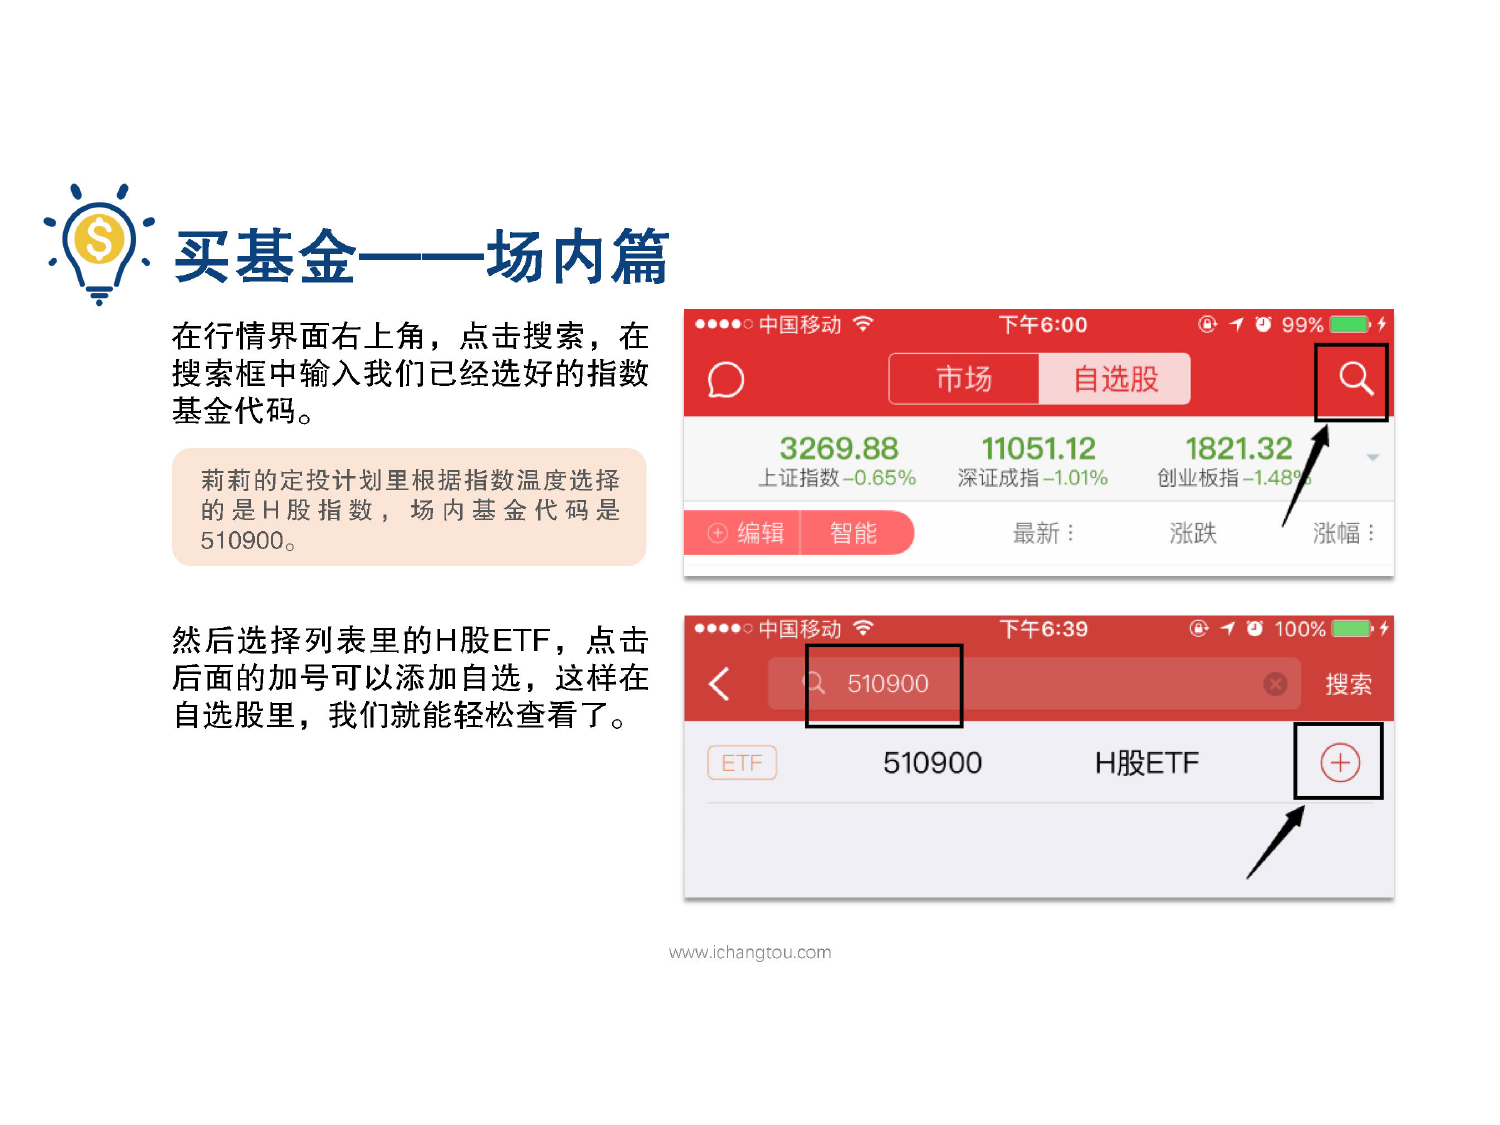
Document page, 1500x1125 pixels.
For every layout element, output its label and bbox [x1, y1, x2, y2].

picture [0, 149, 1500, 991]
